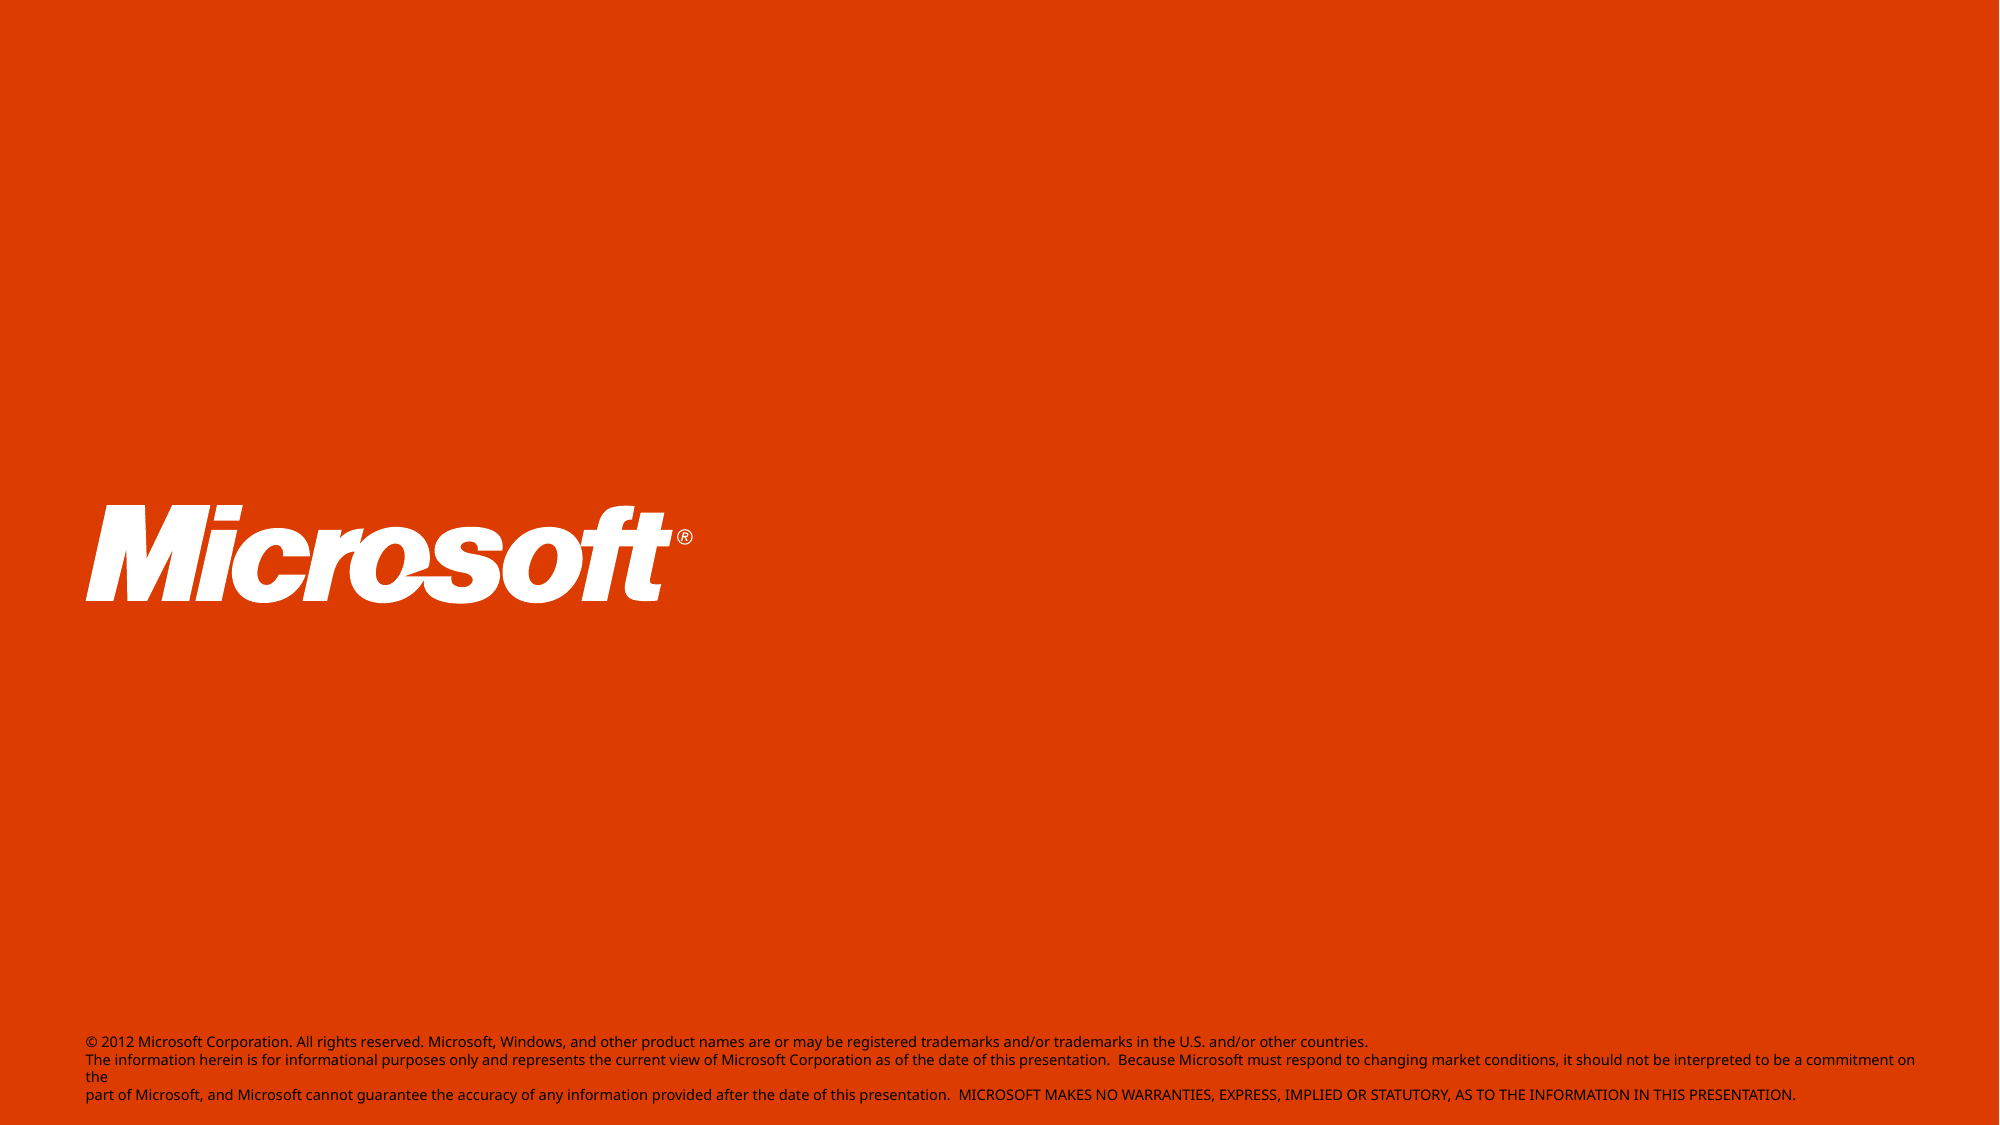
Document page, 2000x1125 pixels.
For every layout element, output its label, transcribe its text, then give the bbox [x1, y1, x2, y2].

text_box [502, 505, 673, 604]
text_box [195, 529, 238, 601]
text_box [302, 526, 503, 604]
text_box [213, 505, 243, 521]
text_box [677, 529, 693, 545]
text_box [85, 505, 211, 601]
text_box © 2012 Microsoft Corporation. All rights reserved. Microsoft, Windows, and other product names are or may be registered trademarks and/or trademarks in the U.S. and/or other countries. The information herein is for informational purposes only and represents the current view of Microsoft Corporation as of the date of this presentation. Because Microsoft must respond to changing market conditions, it should not be interpreted to be a commitment on the part of Microsoft, and Microsoft cannot guarantee the accuracy of any information provided after the date of this presentation. MICROSOFT MAKES NO WARRANTIES, EXPRESS, IMPLIED OR STATUTORY, AS TO THE INFORMATION IN THIS PRESENTATION. [85, 1032, 1918, 1103]
text_box [231, 528, 310, 603]
